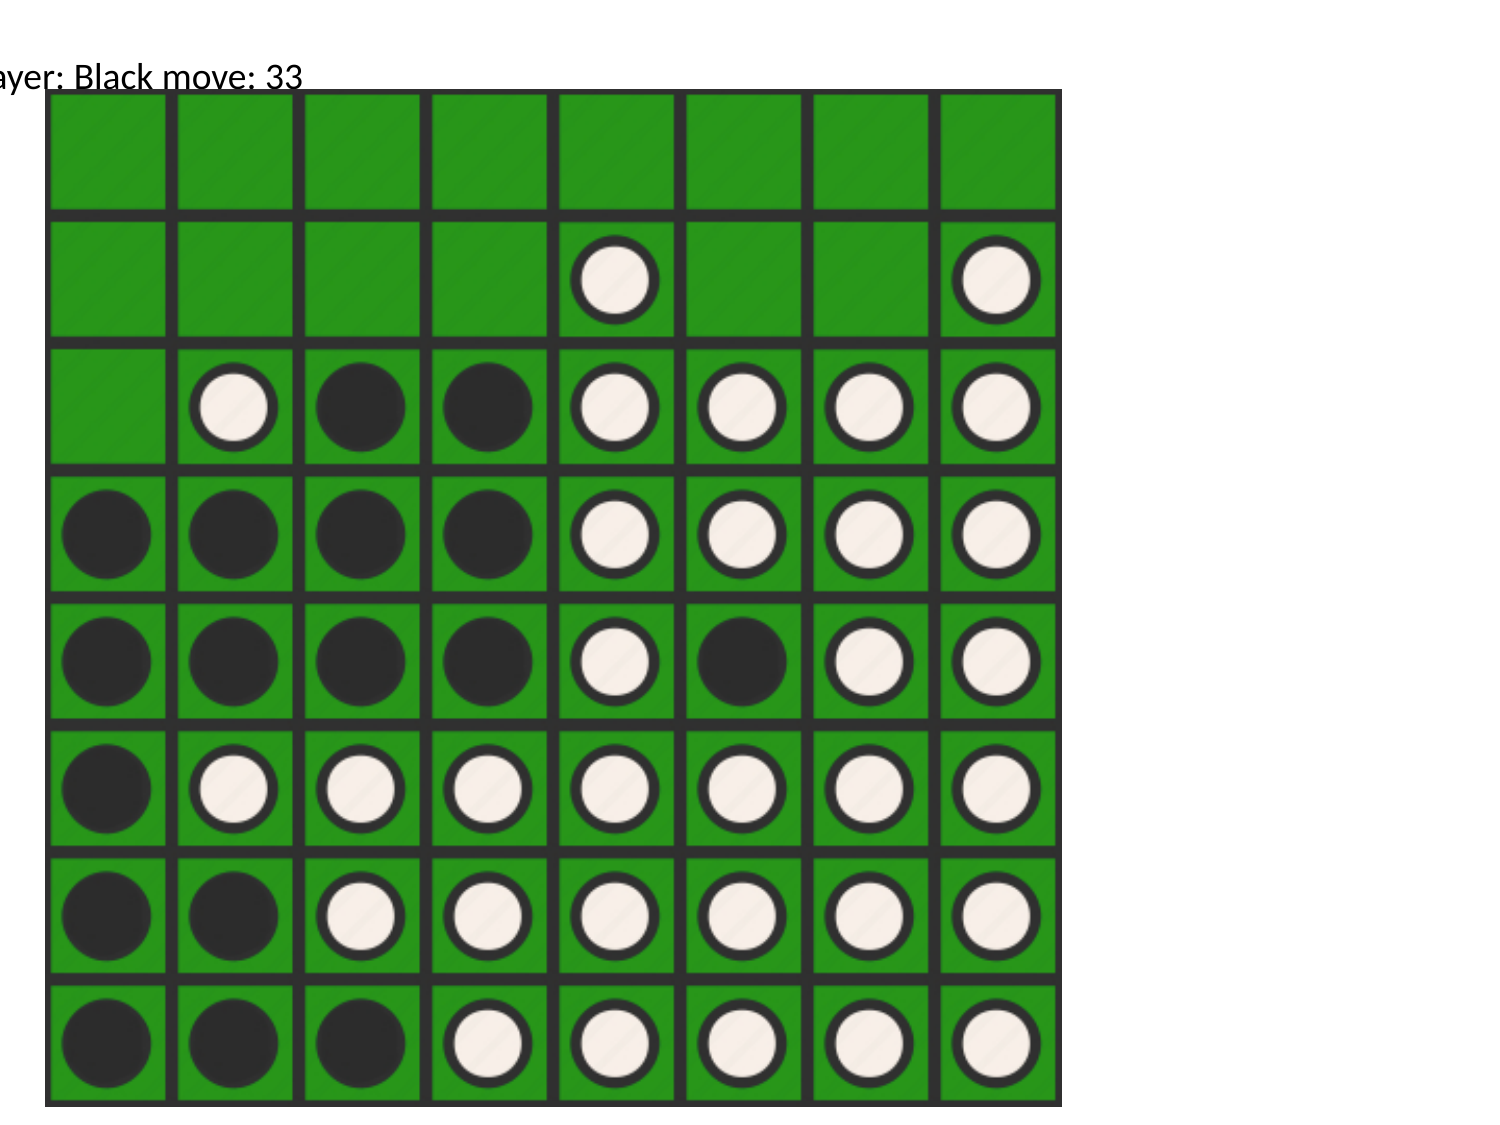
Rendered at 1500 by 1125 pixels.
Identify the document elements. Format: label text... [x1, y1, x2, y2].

picture [44, 89, 1062, 1107]
text_box turn: 45 player: Black move: 33 [0, 44, 319, 105]
